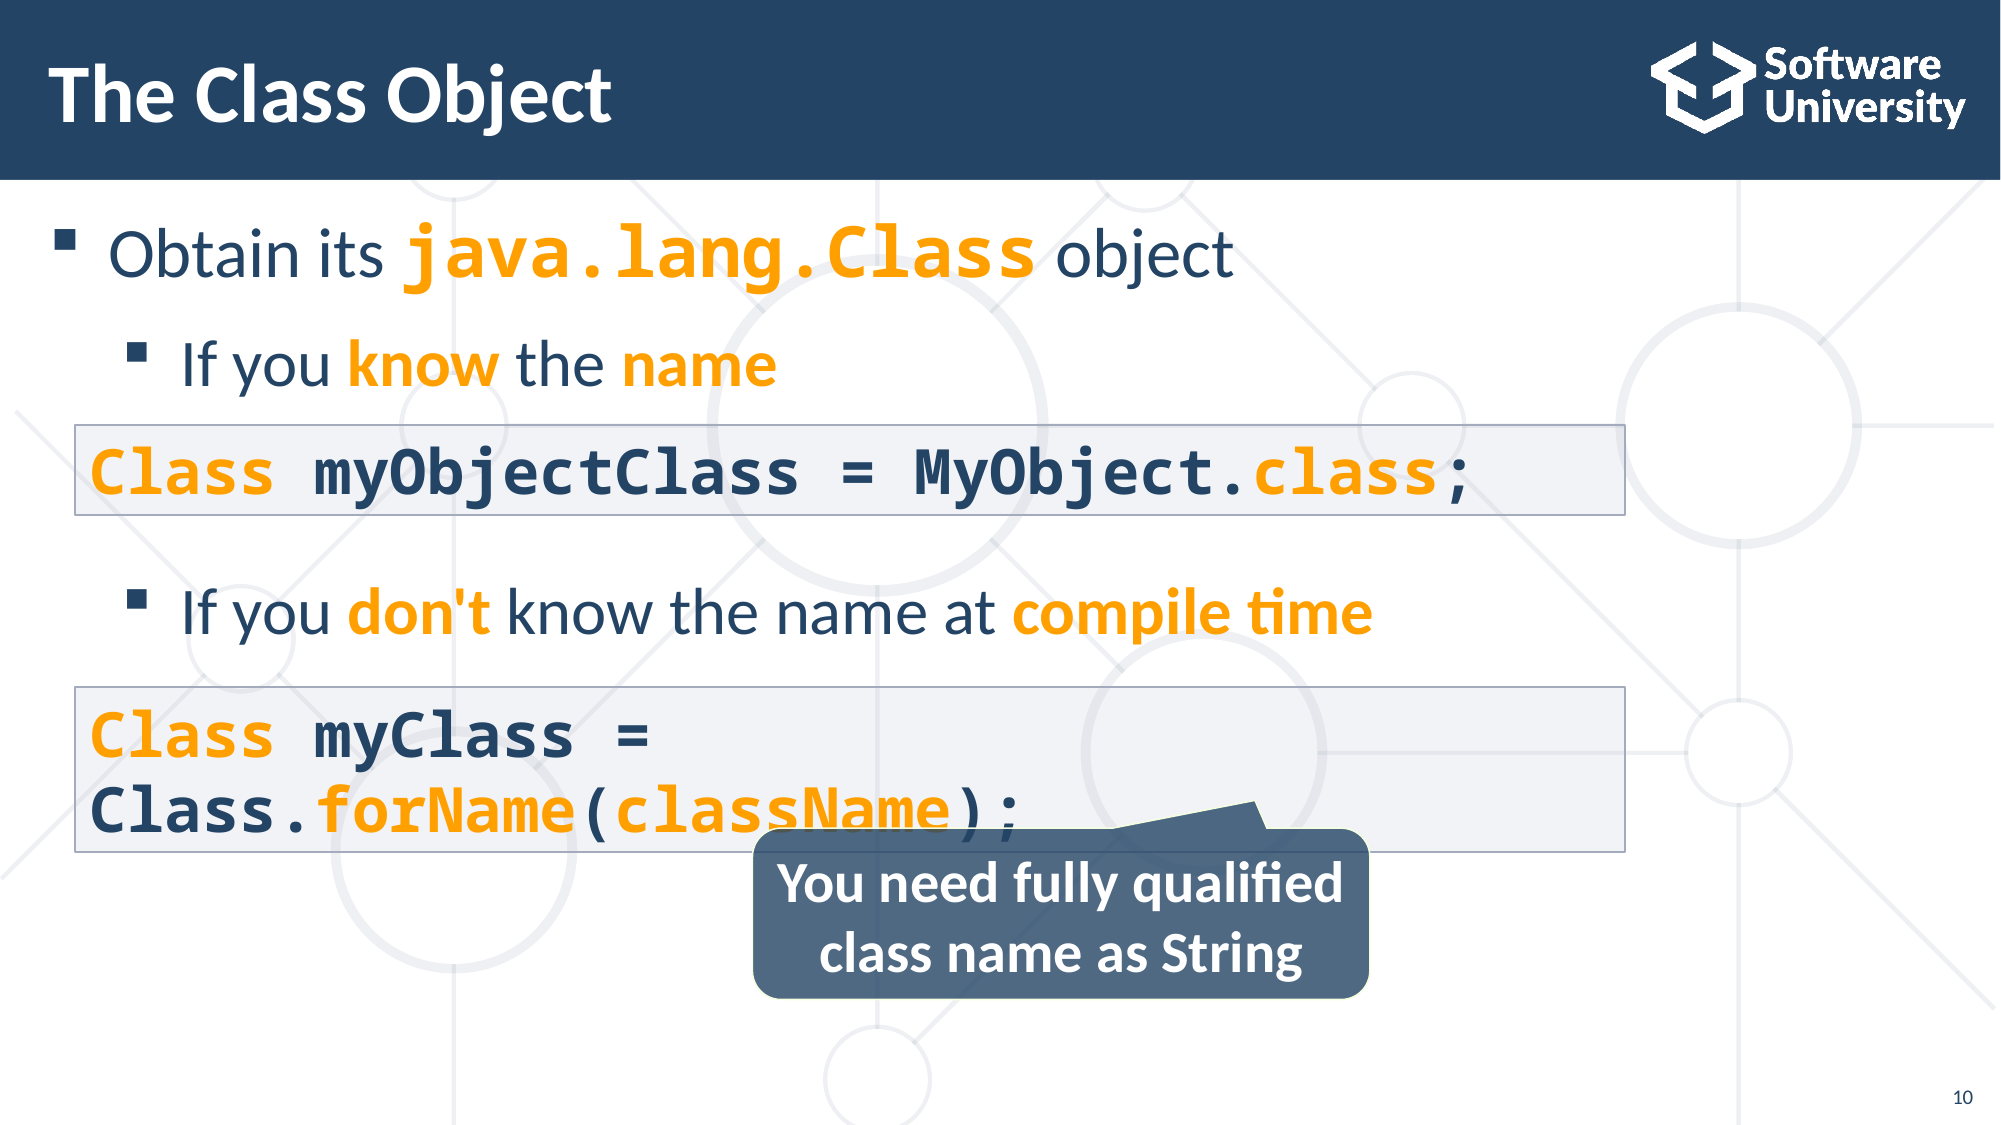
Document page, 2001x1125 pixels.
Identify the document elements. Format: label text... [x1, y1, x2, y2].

picture [1651, 41, 1966, 134]
text_box You need fully qualified class name as String [752, 800, 1370, 1000]
text_box Class myClass = Class.forName(className); [75, 687, 1625, 853]
slide_number 10 [1927, 1067, 1989, 1117]
text_box Class myObjectClass = MyObject.class; [75, 425, 1625, 515]
title The Class Object [31, 16, 1625, 162]
list Оbtain its java.lang.Class object If you know the name If you don't know the name at compile time [31, 196, 1970, 1104]
